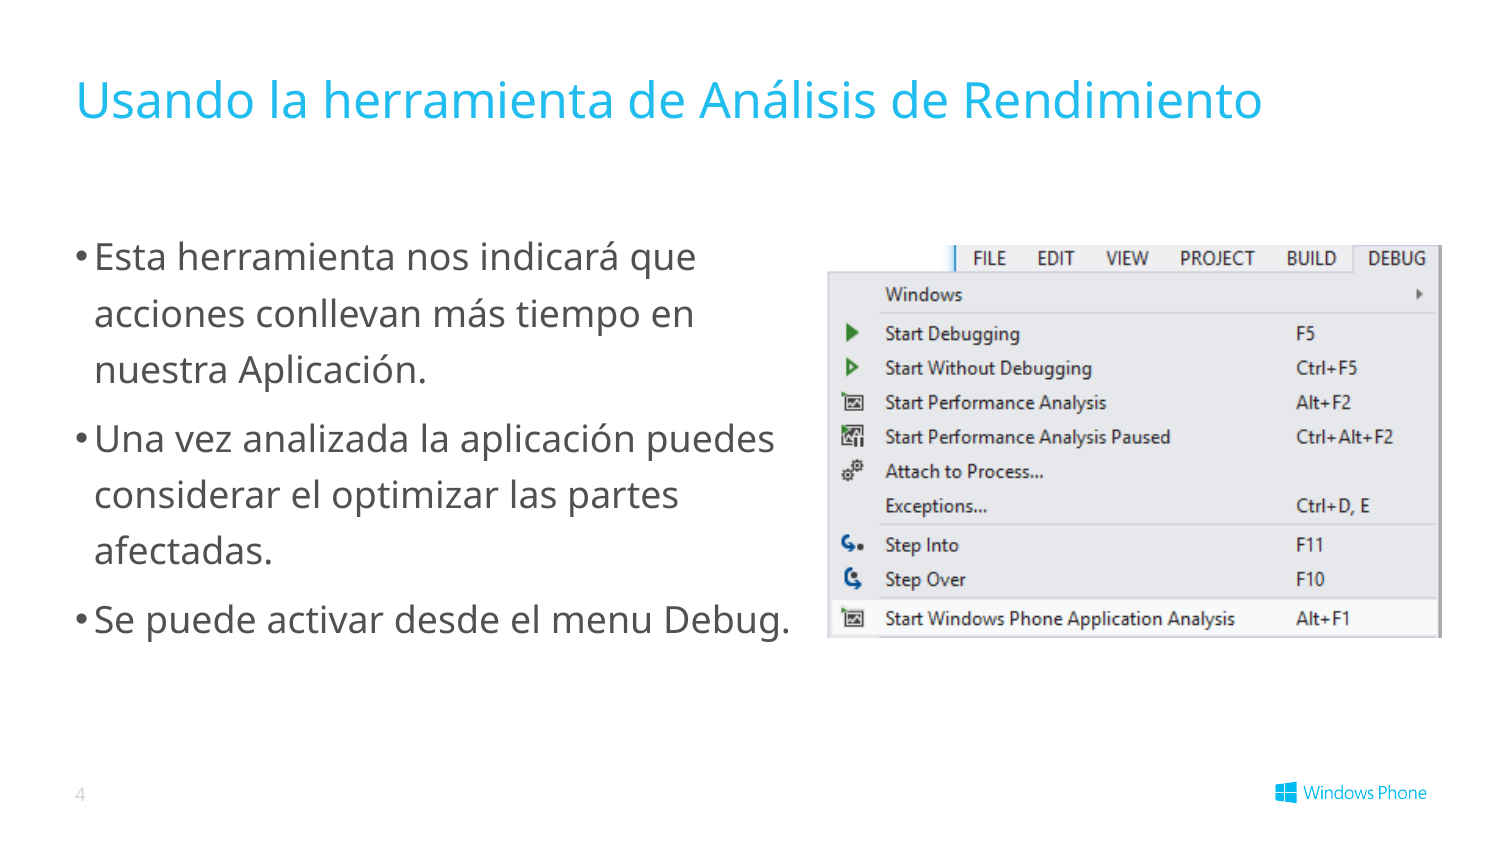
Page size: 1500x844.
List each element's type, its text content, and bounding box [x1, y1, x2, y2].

title Usando la herramienta de Análisis de Rendimiento [75, 65, 1425, 126]
picture [823, 245, 1442, 639]
list Esta herramienta nos indicará que acciones conllevan más tiempo en nuestra Aplicación. Una vez analizada la aplicación puedes considerar el optimizar las partes afectadas. Se puede activar desde el menu Debug. [75, 222, 802, 675]
slide_number 4 [75, 780, 113, 804]
picture [1266, 772, 1436, 813]
